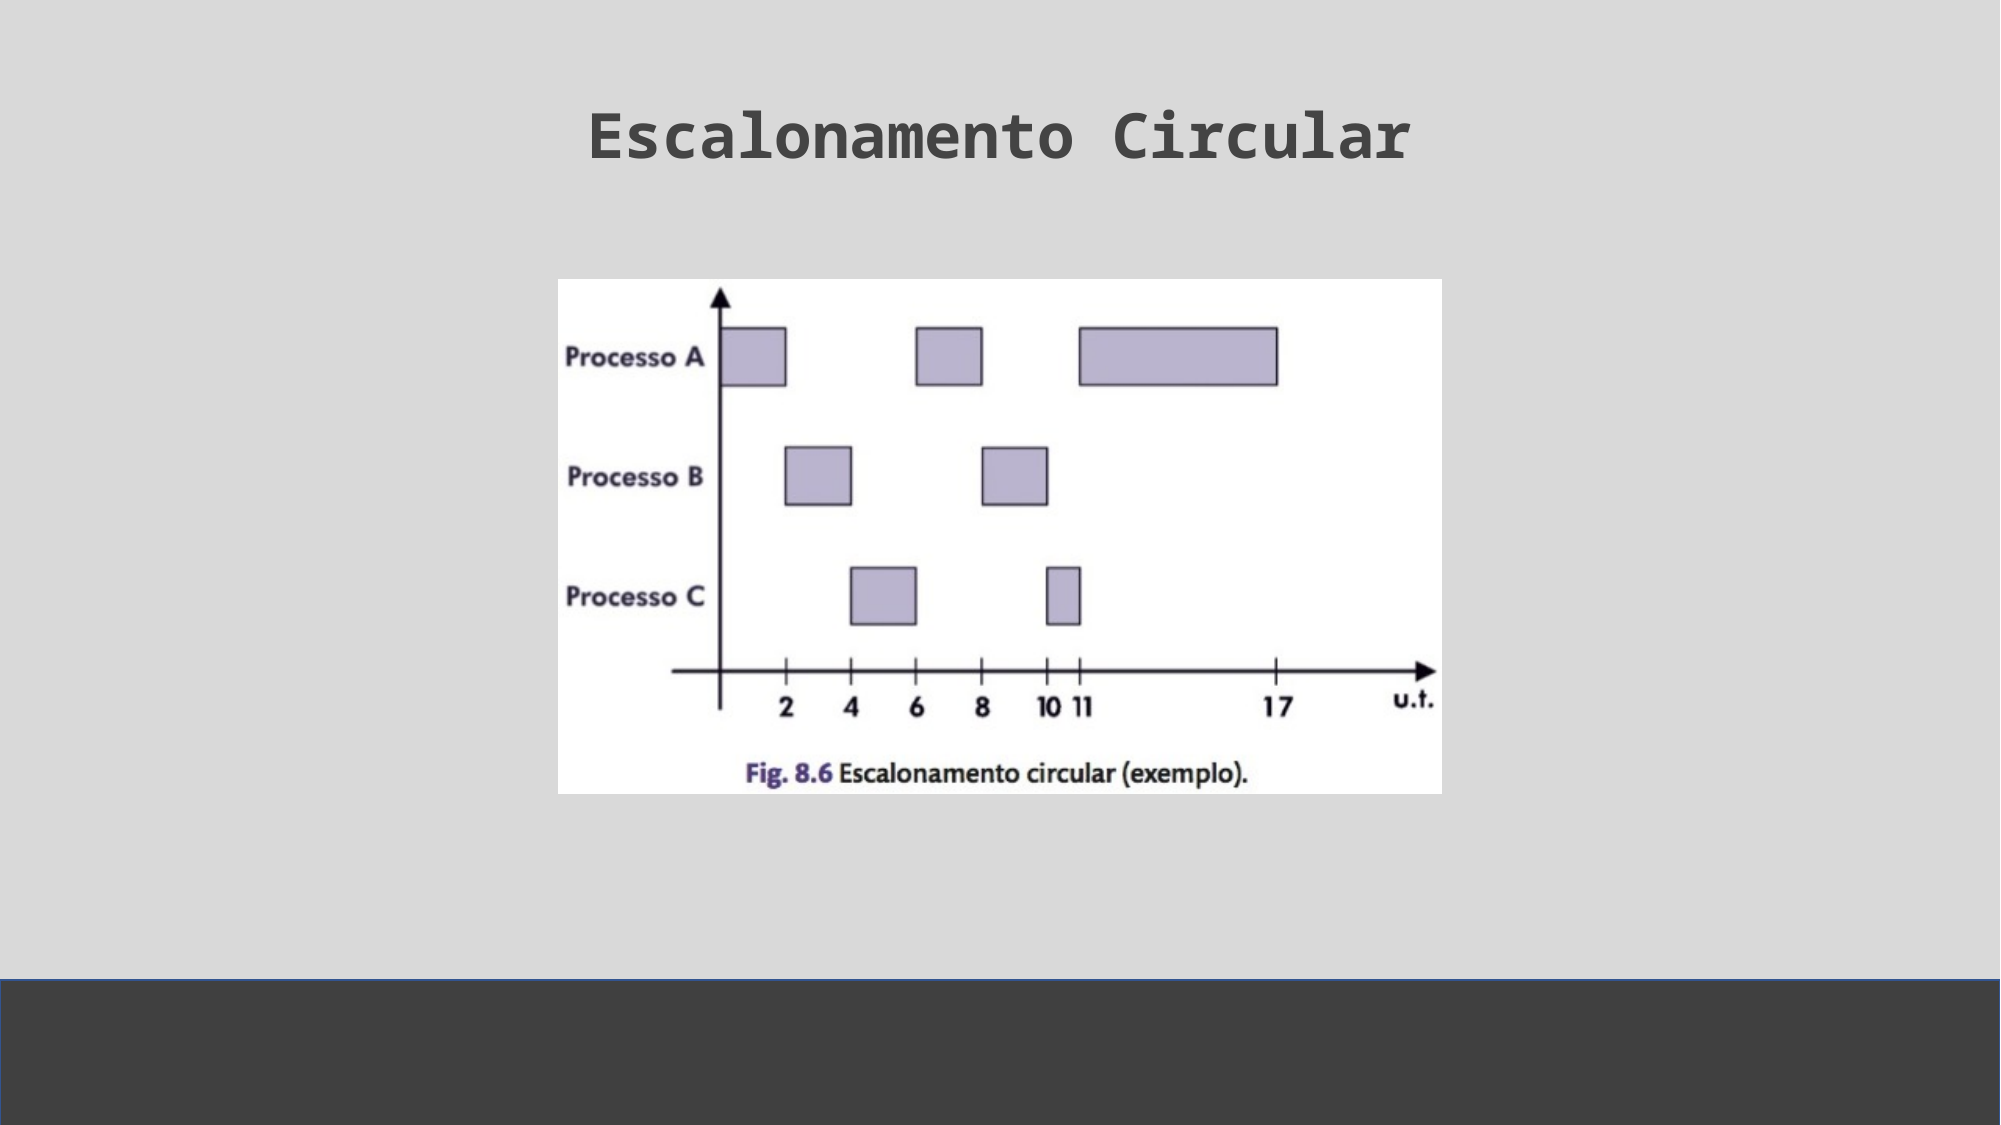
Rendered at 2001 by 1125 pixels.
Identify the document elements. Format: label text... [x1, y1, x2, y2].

picture [558, 279, 1442, 794]
text_box Escalonamento Circular [416, 88, 1584, 178]
text_box [0, 979, 2000, 1125]
